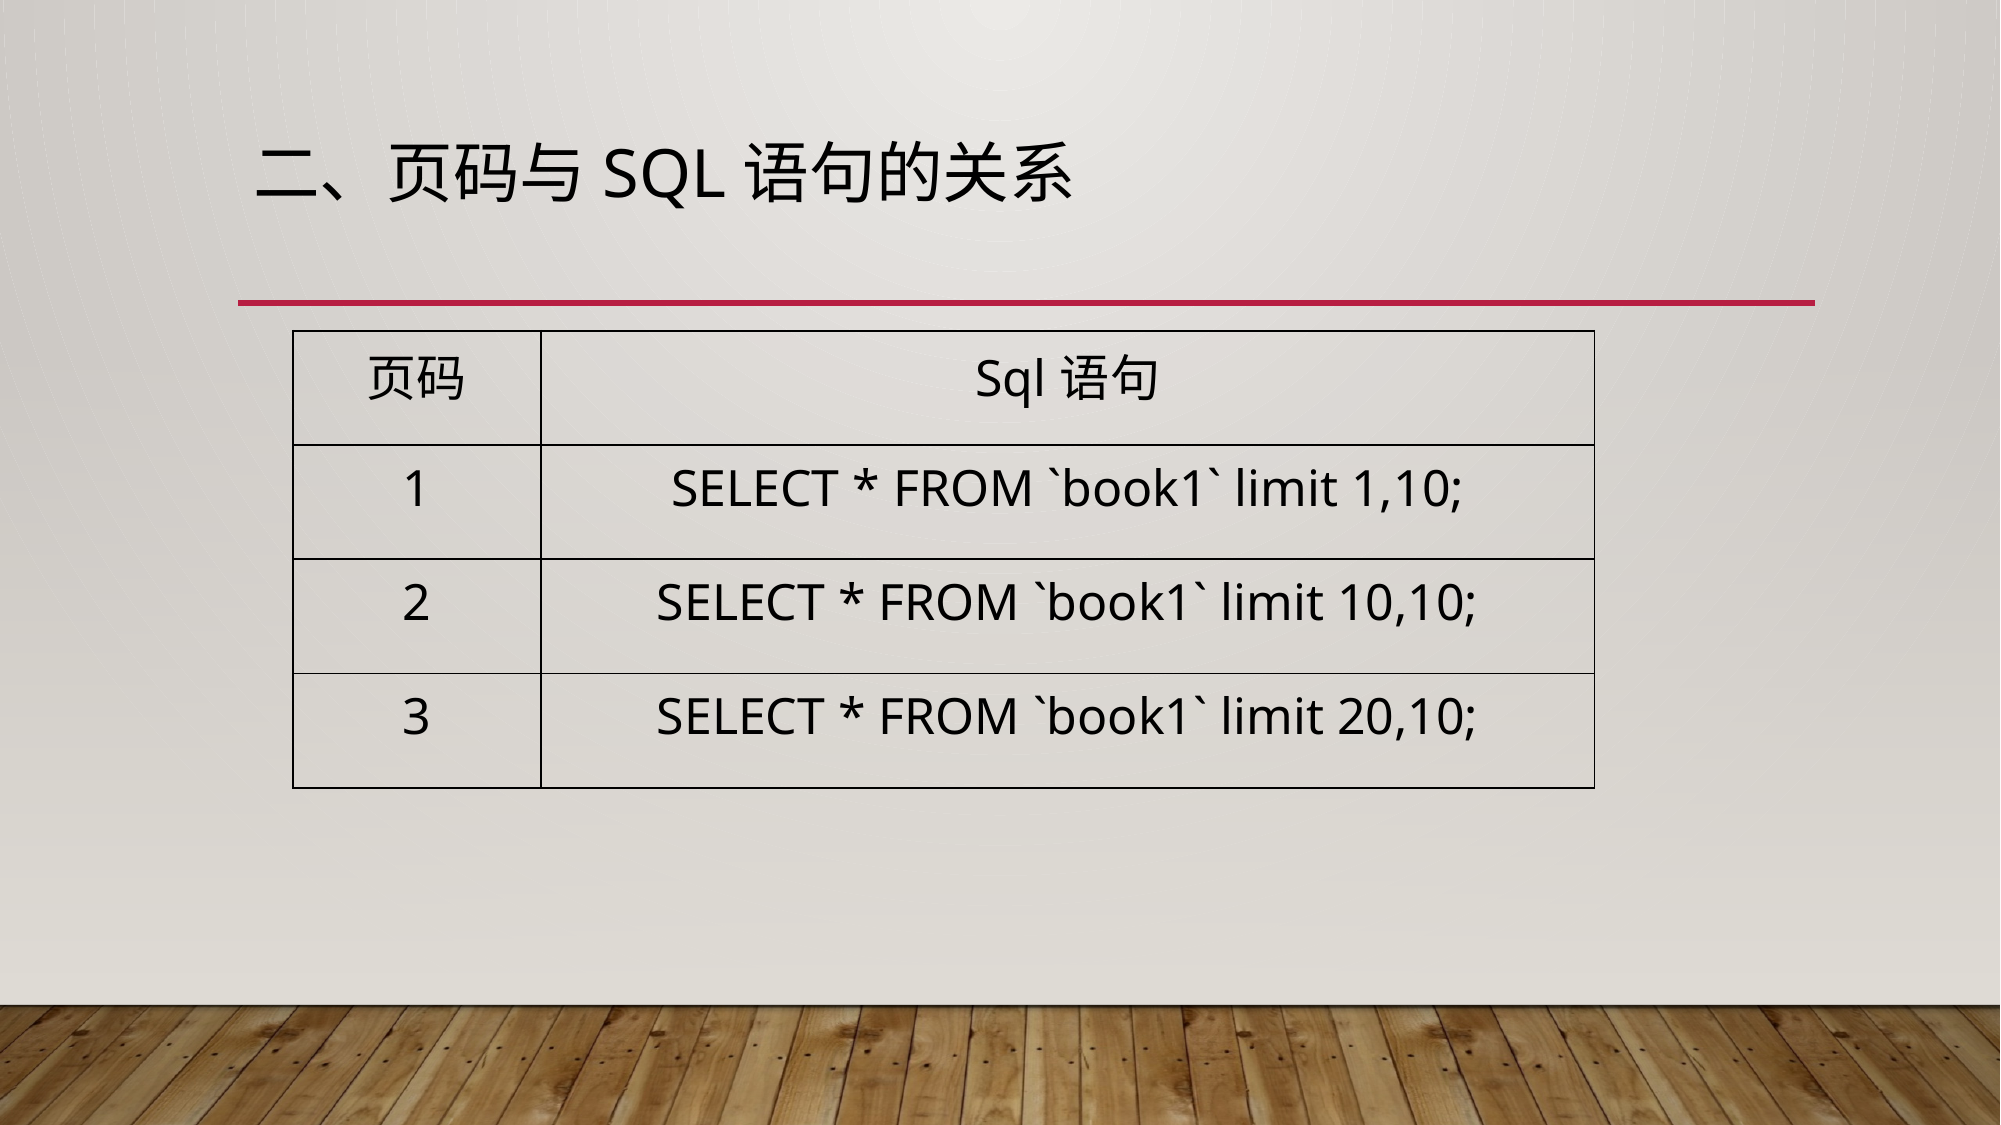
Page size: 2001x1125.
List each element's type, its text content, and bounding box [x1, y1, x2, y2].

table_cell SELECT * FROM `book1` limit 10,10; [542, 560, 1594, 673]
title 二、页码与sql语句的关系 [238, 131, 1814, 305]
table_cell SELECT * FROM `book1` limit 20,10; [542, 674, 1594, 787]
table_cell 1 [294, 446, 540, 558]
table_cell 3 [294, 674, 540, 787]
table_cell SELECT * FROM `book1` limit 1,10; [542, 446, 1594, 558]
table_header Sql语句 [542, 332, 1594, 444]
picture [0, 1005, 2000, 1125]
table_header 页码 [294, 332, 540, 444]
table_cell 2 [294, 560, 540, 673]
